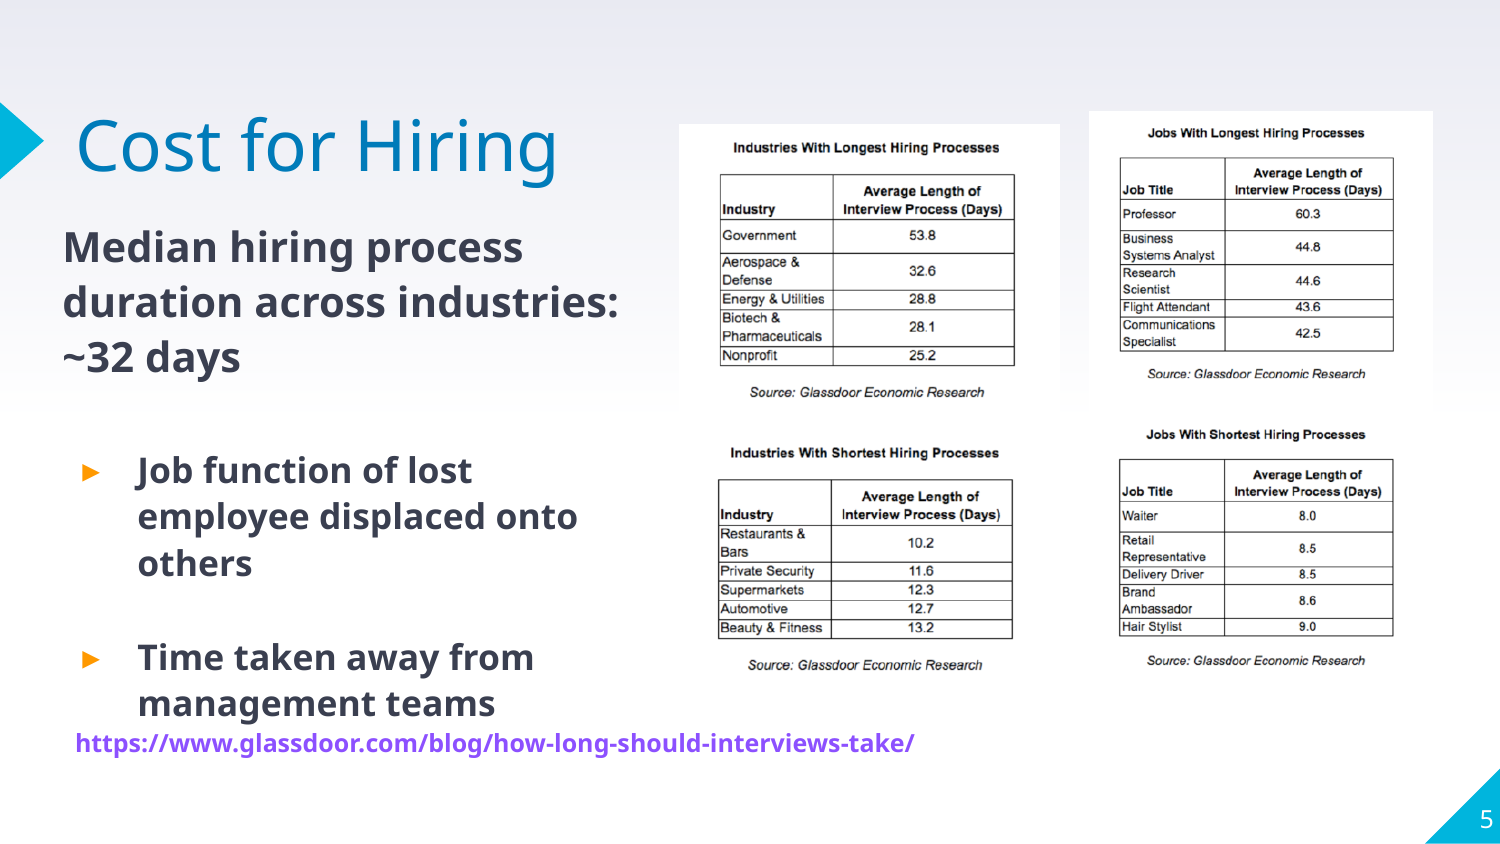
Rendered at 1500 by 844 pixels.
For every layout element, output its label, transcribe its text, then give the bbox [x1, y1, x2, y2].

list https://www.glassdoor.com/blog/how-long-should-interviews-take/ [75, 724, 1094, 777]
picture [678, 123, 1061, 694]
slide_number ‹#› [1418, 760, 1494, 838]
list Median hiring process duration across industries: ~32 days Job function of lost employee displaced onto others Time taken away from management teams [62, 215, 629, 695]
title Cost for Hiring [75, 117, 1045, 185]
picture [1088, 111, 1434, 682]
